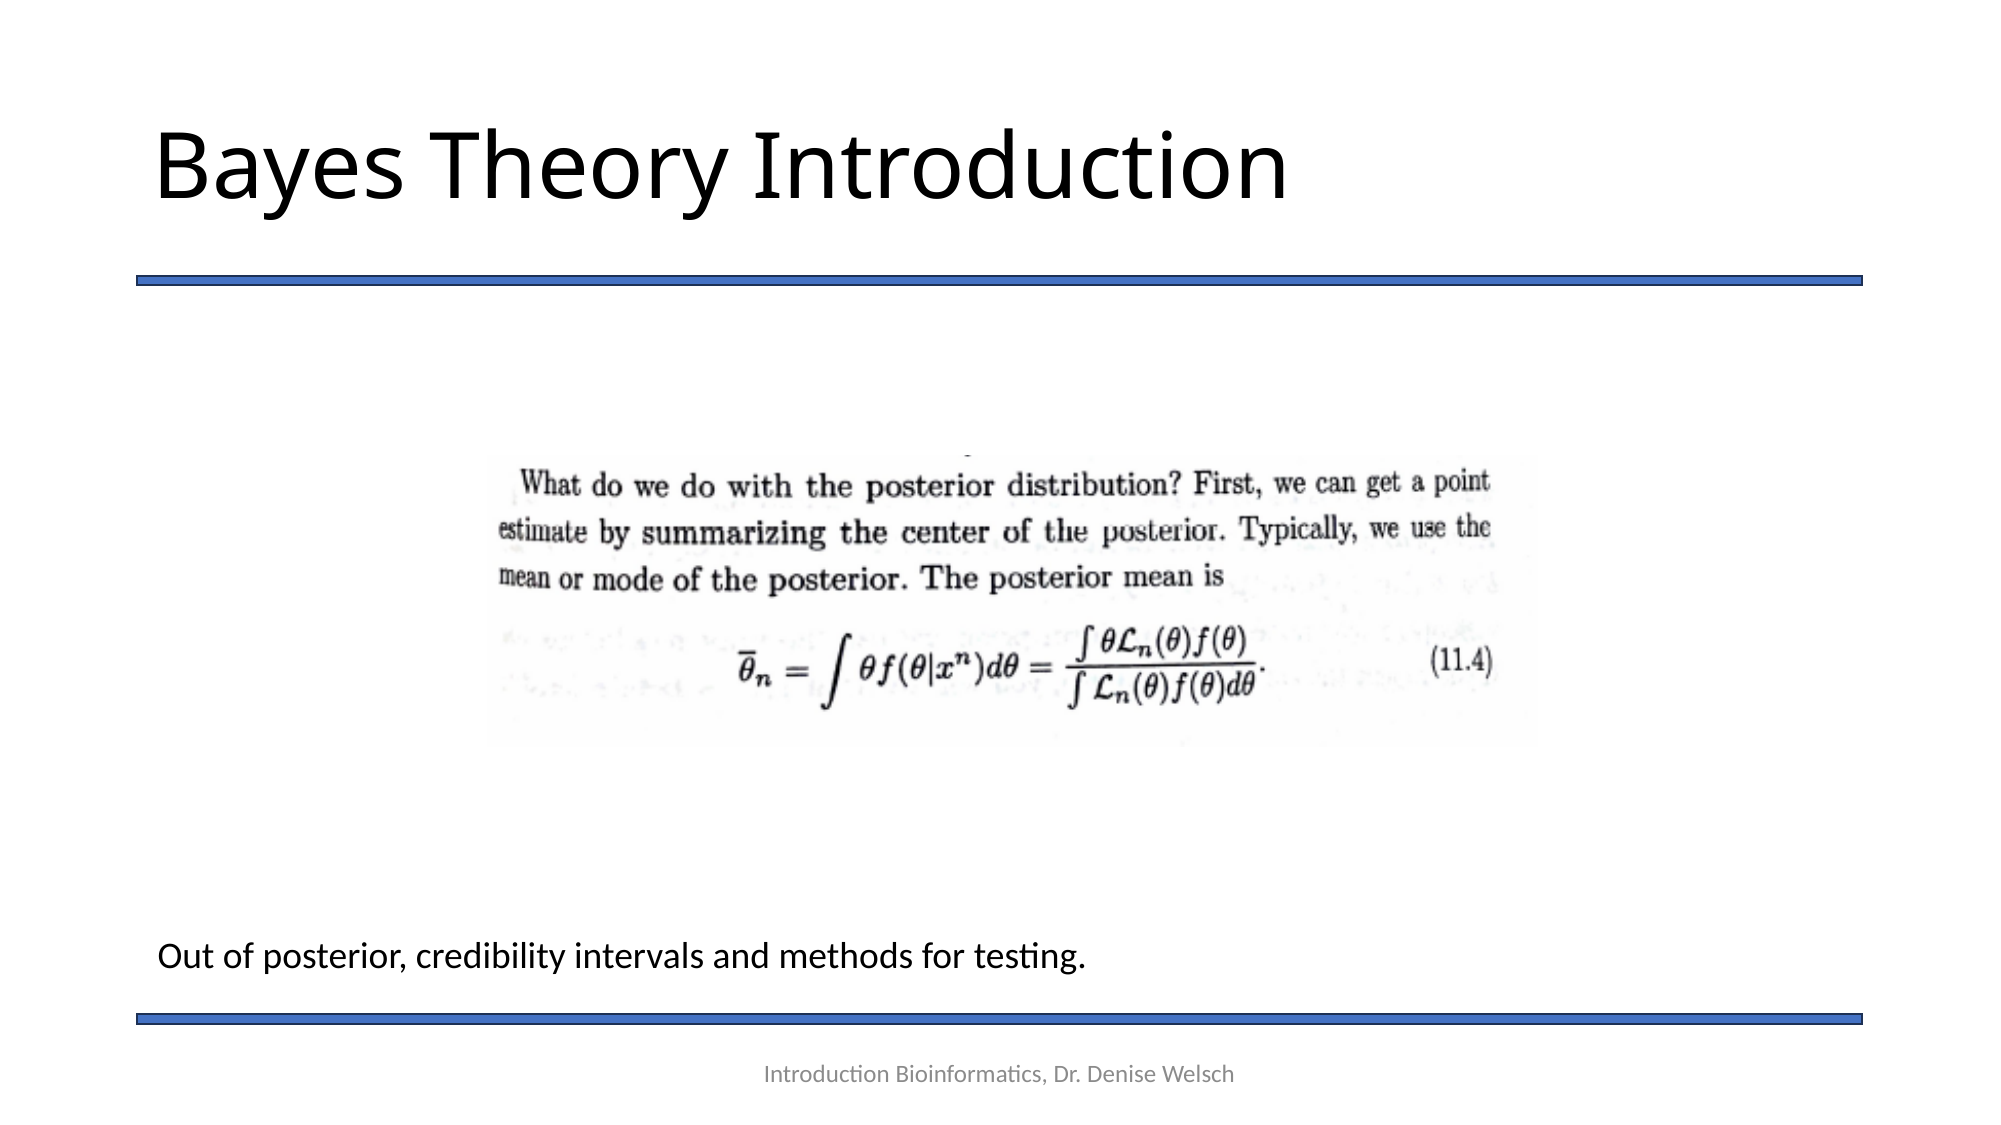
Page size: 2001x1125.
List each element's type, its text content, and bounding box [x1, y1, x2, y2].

picture [487, 455, 1538, 747]
title Bayes Theory Introduction [137, 59, 1863, 278]
footer Introduction Bioinformatics, Dr. Denise Welsch [662, 1042, 1338, 1103]
text_box Out of posterior, credibility intervals and methods for testing. [142, 924, 1103, 984]
